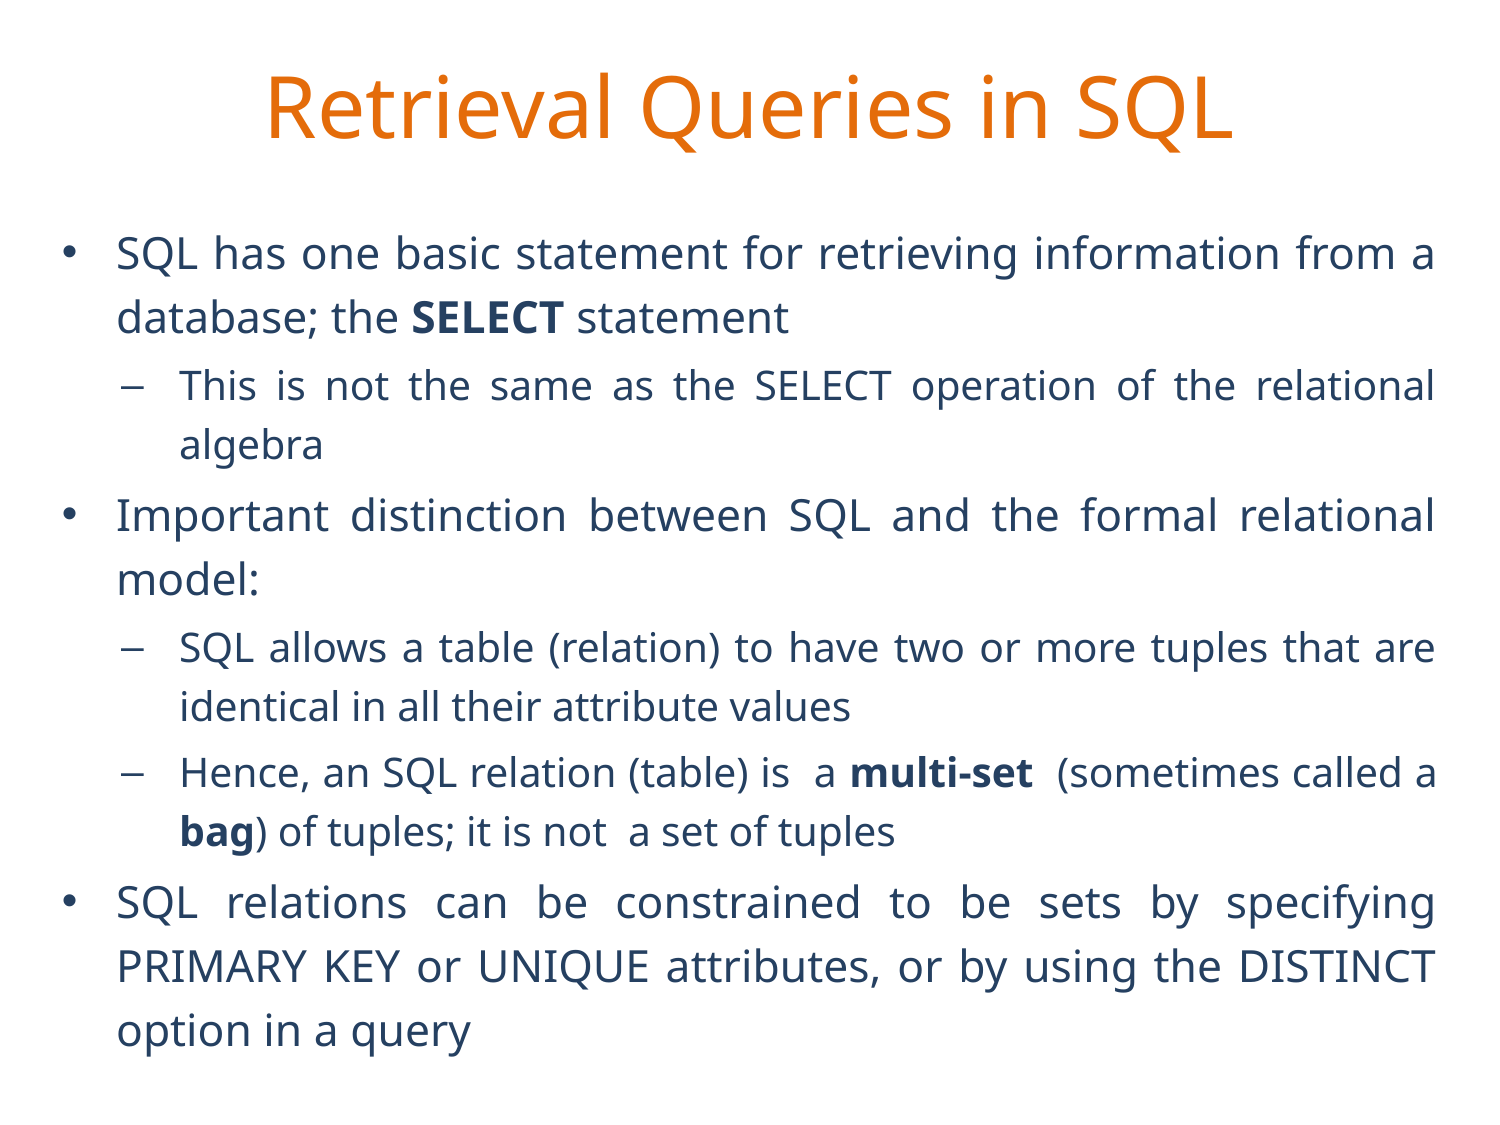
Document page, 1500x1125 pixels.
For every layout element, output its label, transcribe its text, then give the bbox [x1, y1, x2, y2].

title Retrieval Queries in SQL [75, 45, 1425, 164]
list SQL has one basic statement for retrieving information from a database; the SELECT statement This is not the same as the SELECT operation of the relational algebra Important distinction between SQL and the formal relational model: SQL allows a table (relation) to have two or more tuples that are identical in all their attribute values Hence, an SQL relation (table) is a multi-set (sometimes called a bag) of tuples; it is not a set of tuples SQL relations can be constrained to be sets by specifying PRIMARY KEY or UNIQUE attributes, or by using the DISTINCT option in a query [46, 206, 1454, 1067]
